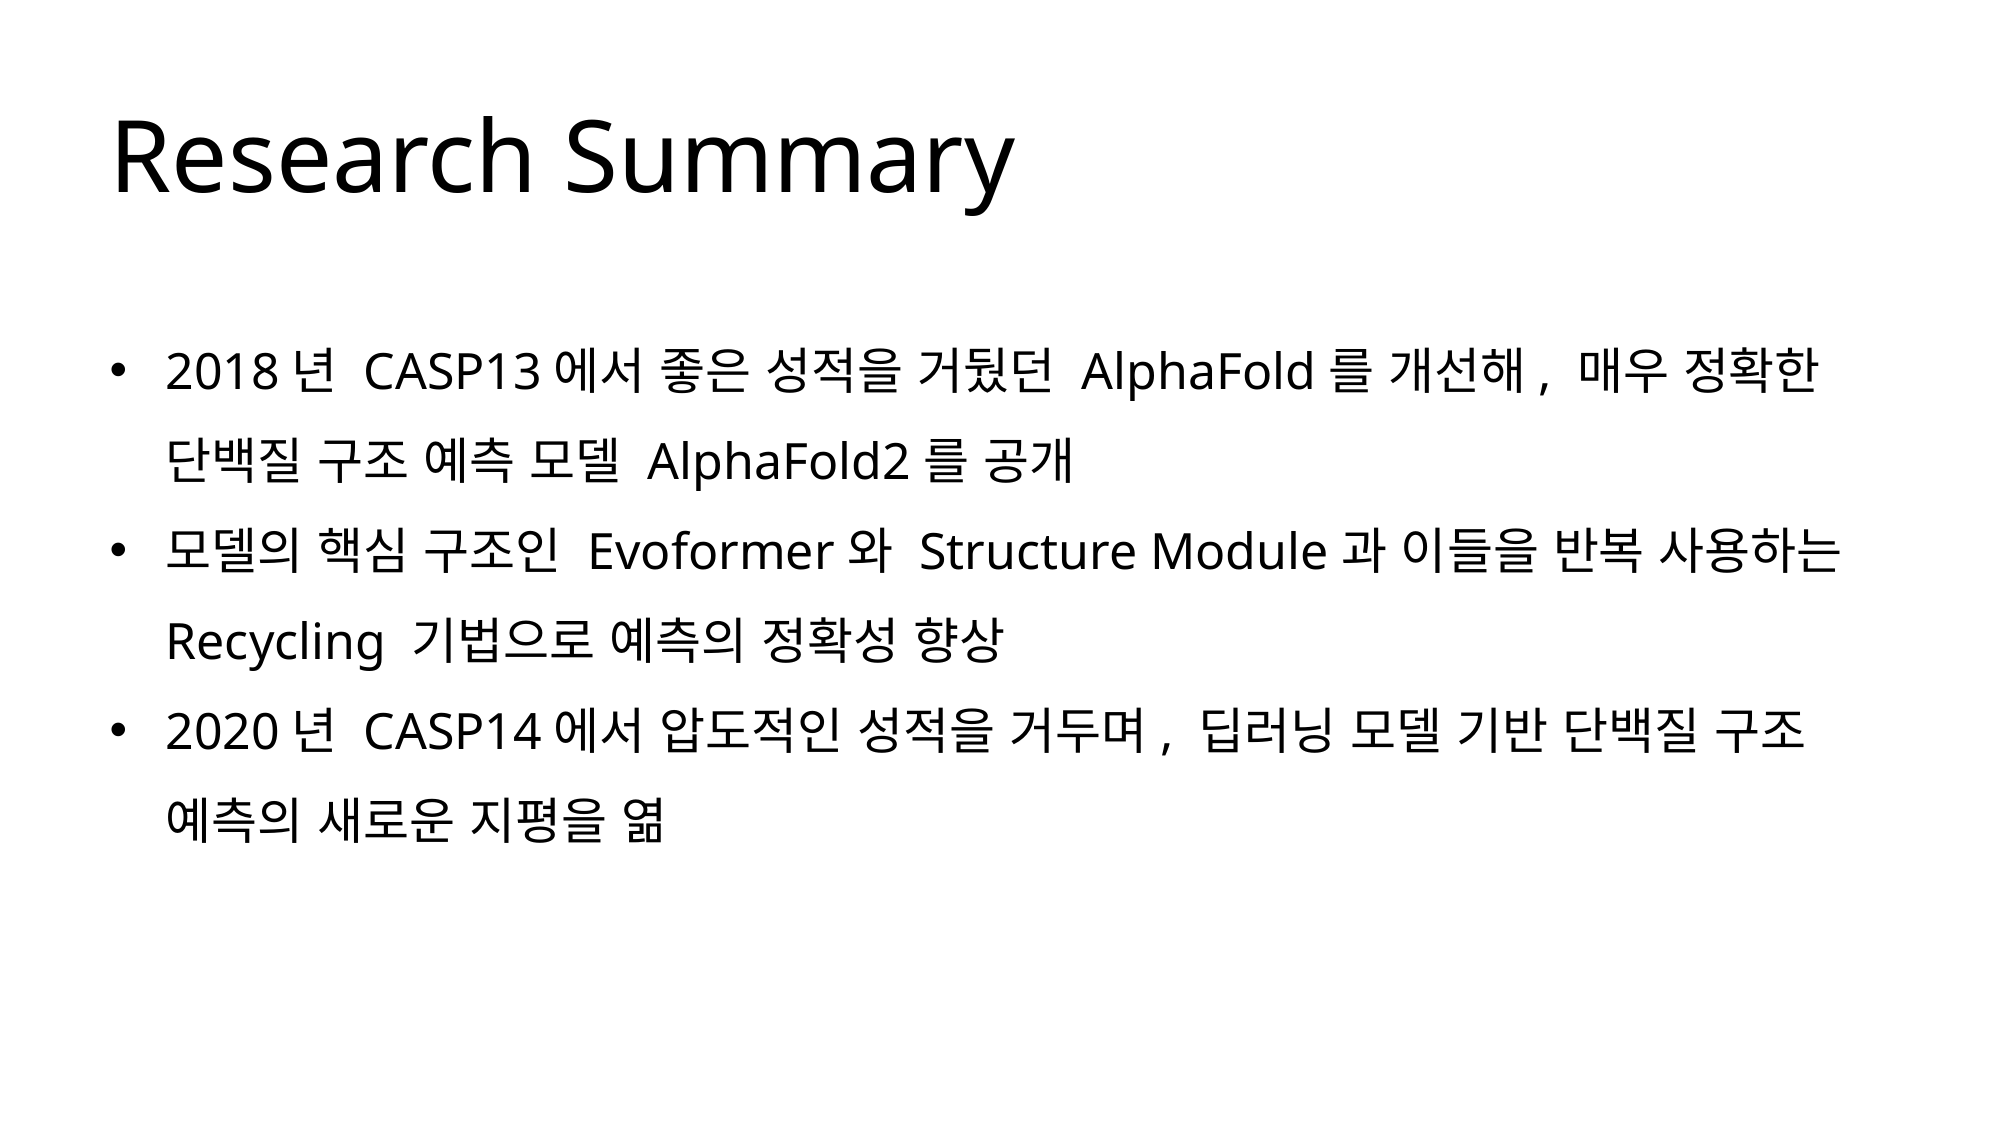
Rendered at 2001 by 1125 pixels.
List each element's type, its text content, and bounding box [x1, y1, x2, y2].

text_box Research Summary [94, 85, 1906, 220]
text_box 2018년 CASP13에서 좋은 성적을 거뒀던 AlphaFold를 개선해, 매우 정확한 단백질 구조 예측 모델 AlphaFold2를 공개 모델의 핵심 구조인 Evoformer와 Structure Module과 이들을 반복 사용하는 Recycling 기법으로 예측의 정확성 향상 2020년 CASP14에서 압도적인 성적을 거두며, 딥러닝 모델 기반 단백질 구조 예측의 새로운 지평을 엶 [94, 301, 1906, 857]
